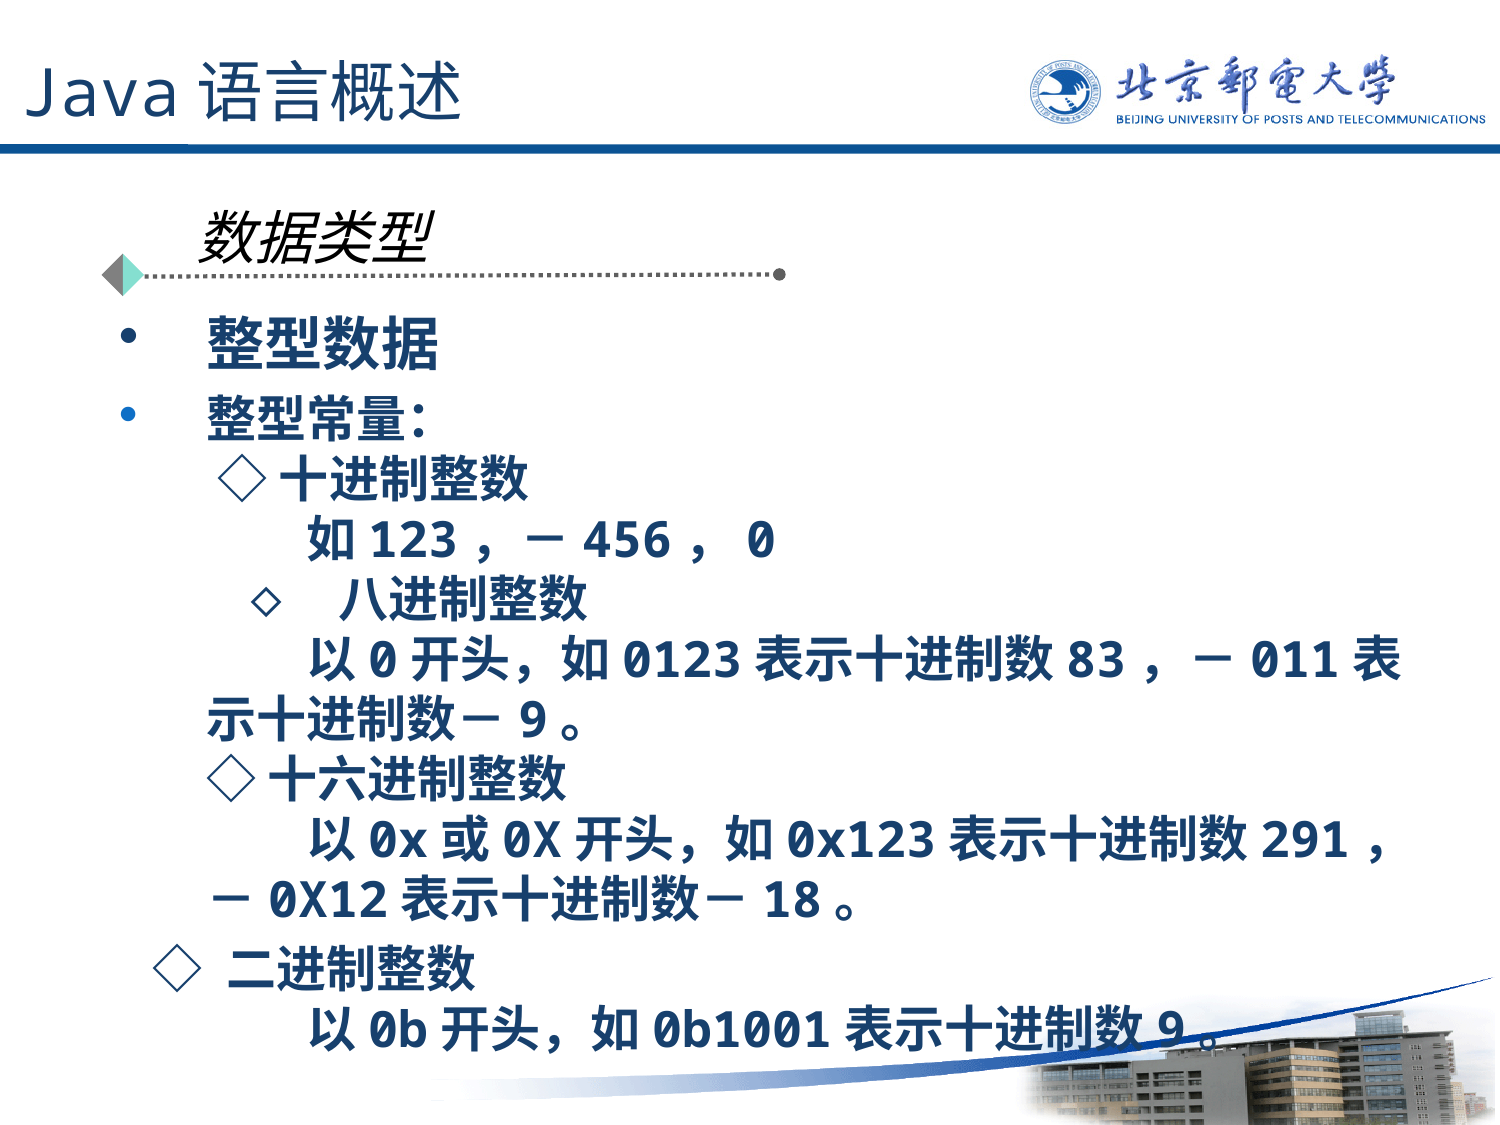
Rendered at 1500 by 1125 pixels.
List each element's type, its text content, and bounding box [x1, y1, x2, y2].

list 整型数据 整型常量： ◇ 十进制整数 如123，－456，0 ◇ 八进制整数 以0开头，如0123表示十进制数83，－011表示十进制数－9。 ◇ 十六进制整数 以0x或0X开头，如0x123表示十进制数291，－0X12表示十进制数－18。 ◇ 二进制整数 以0b开头，如0b1001表示十进制数9。 [103, 299, 1452, 1043]
text_box [272, 118, 303, 179]
picture [431, 972, 1495, 1125]
text_box 数据类型 [181, 193, 750, 279]
title Java语言概述 [5, 30, 1281, 150]
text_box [107, 259, 138, 290]
picture [1281, 54, 1500, 131]
text_box [771, 268, 786, 281]
